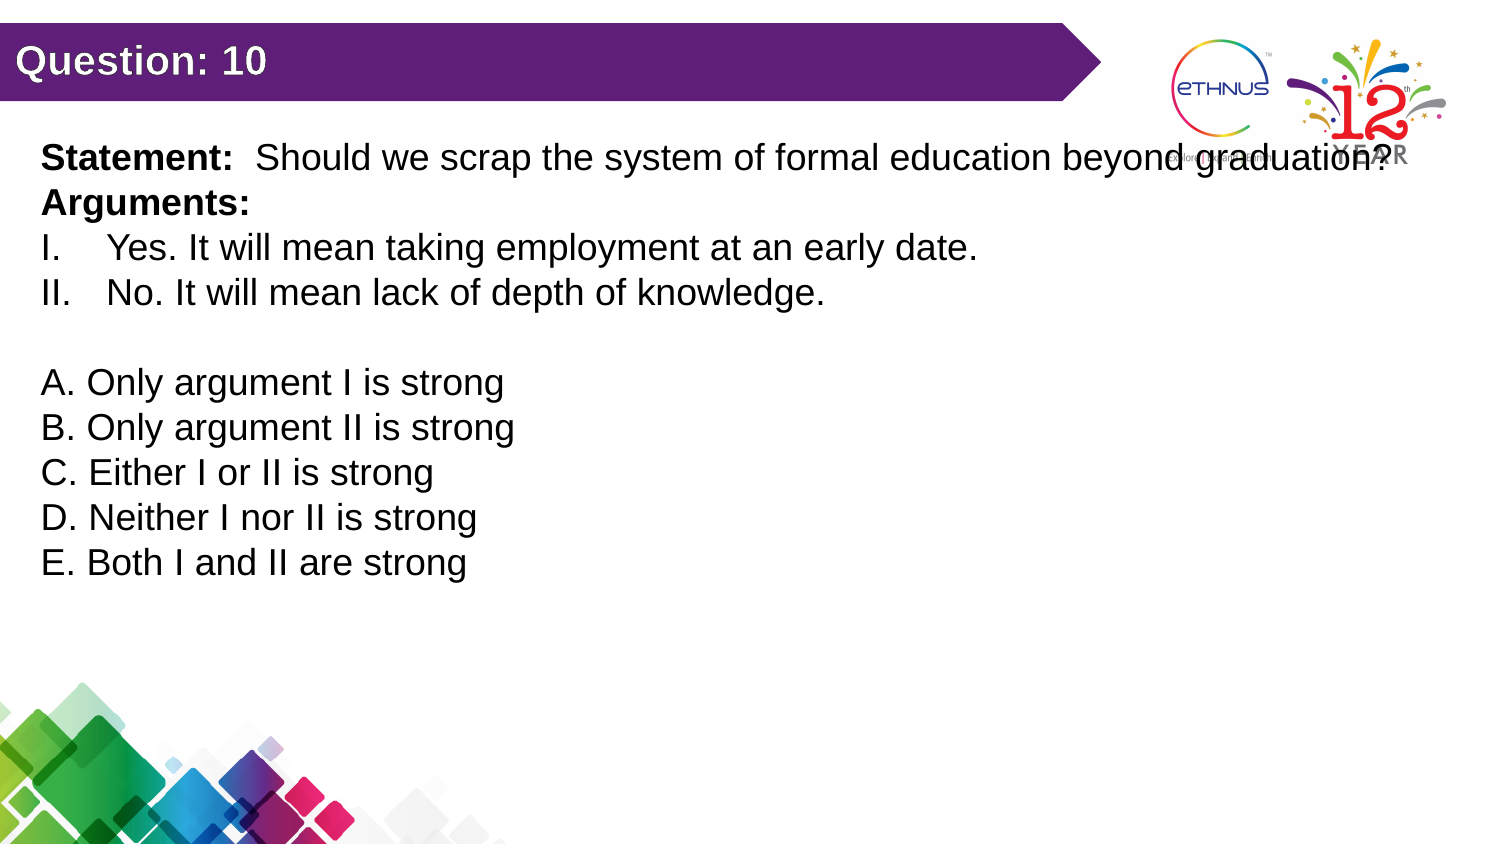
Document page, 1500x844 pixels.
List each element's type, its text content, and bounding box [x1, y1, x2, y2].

picture [0, 667, 732, 844]
text_box Question: 10 [0, 25, 575, 91]
picture [1167, 38, 1447, 165]
text_box Statement: Should we scrap the system of formal education beyond graduation? Arguments: Yes. It will mean taking employment at an early date. No. It will mean lack of depth of knowledge. A. Only argument I is strong B. Only argument II is strong C. Either I or II is strong D. Neither I nor II is strong E. Both I and II are strong [25, 125, 1437, 844]
text_box [0, 23, 1102, 102]
